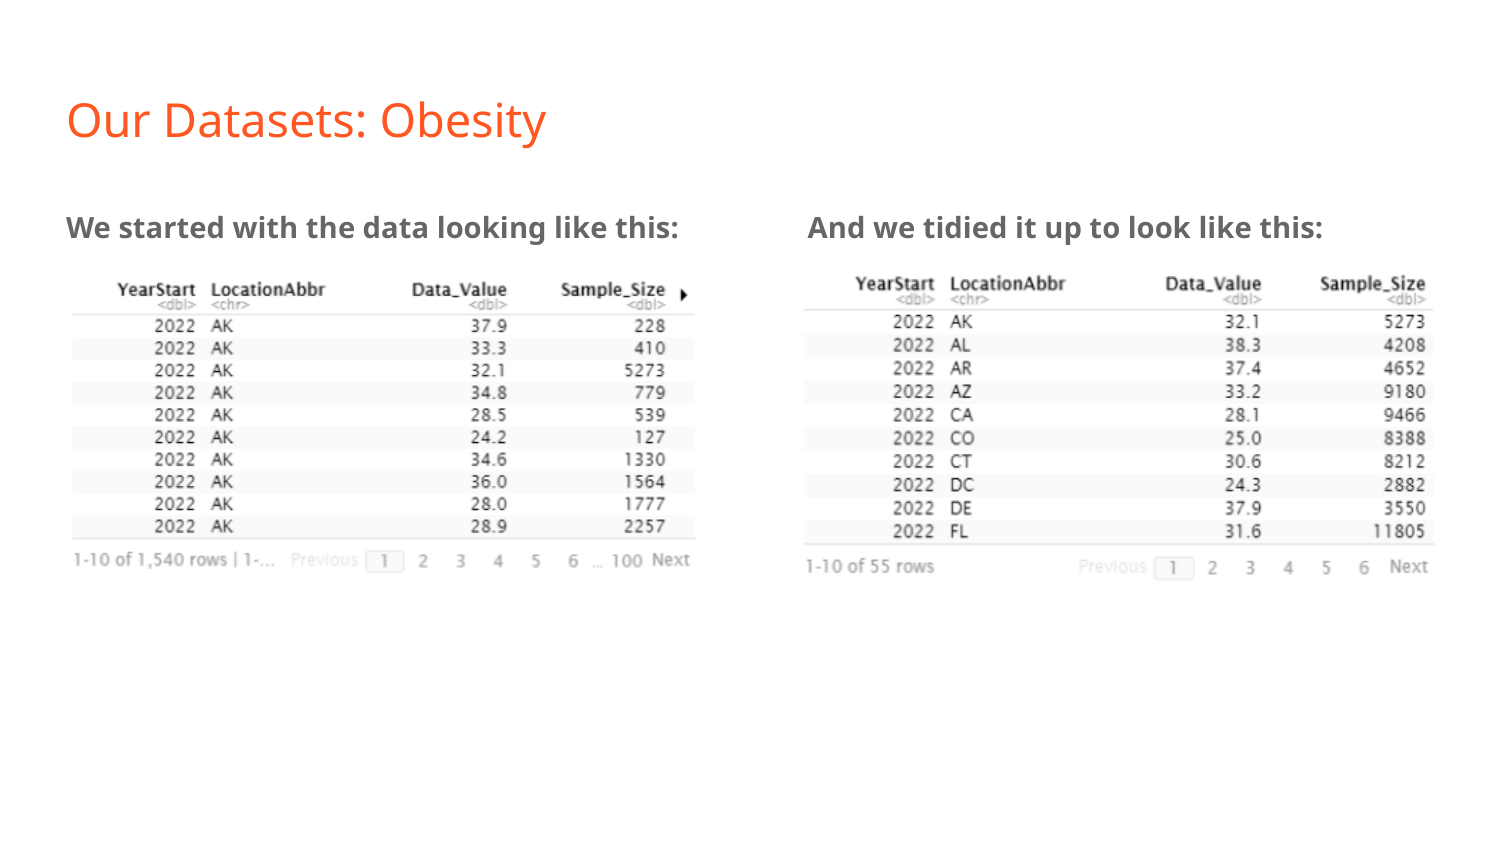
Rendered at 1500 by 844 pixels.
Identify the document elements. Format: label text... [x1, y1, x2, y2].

picture [65, 272, 708, 588]
picture [799, 272, 1442, 588]
list We started with the data looking like this: [51, 189, 708, 565]
list And we tidied it up to look like this: [792, 189, 1449, 565]
title Our Datasets: Obesity [51, 72, 1449, 167]
